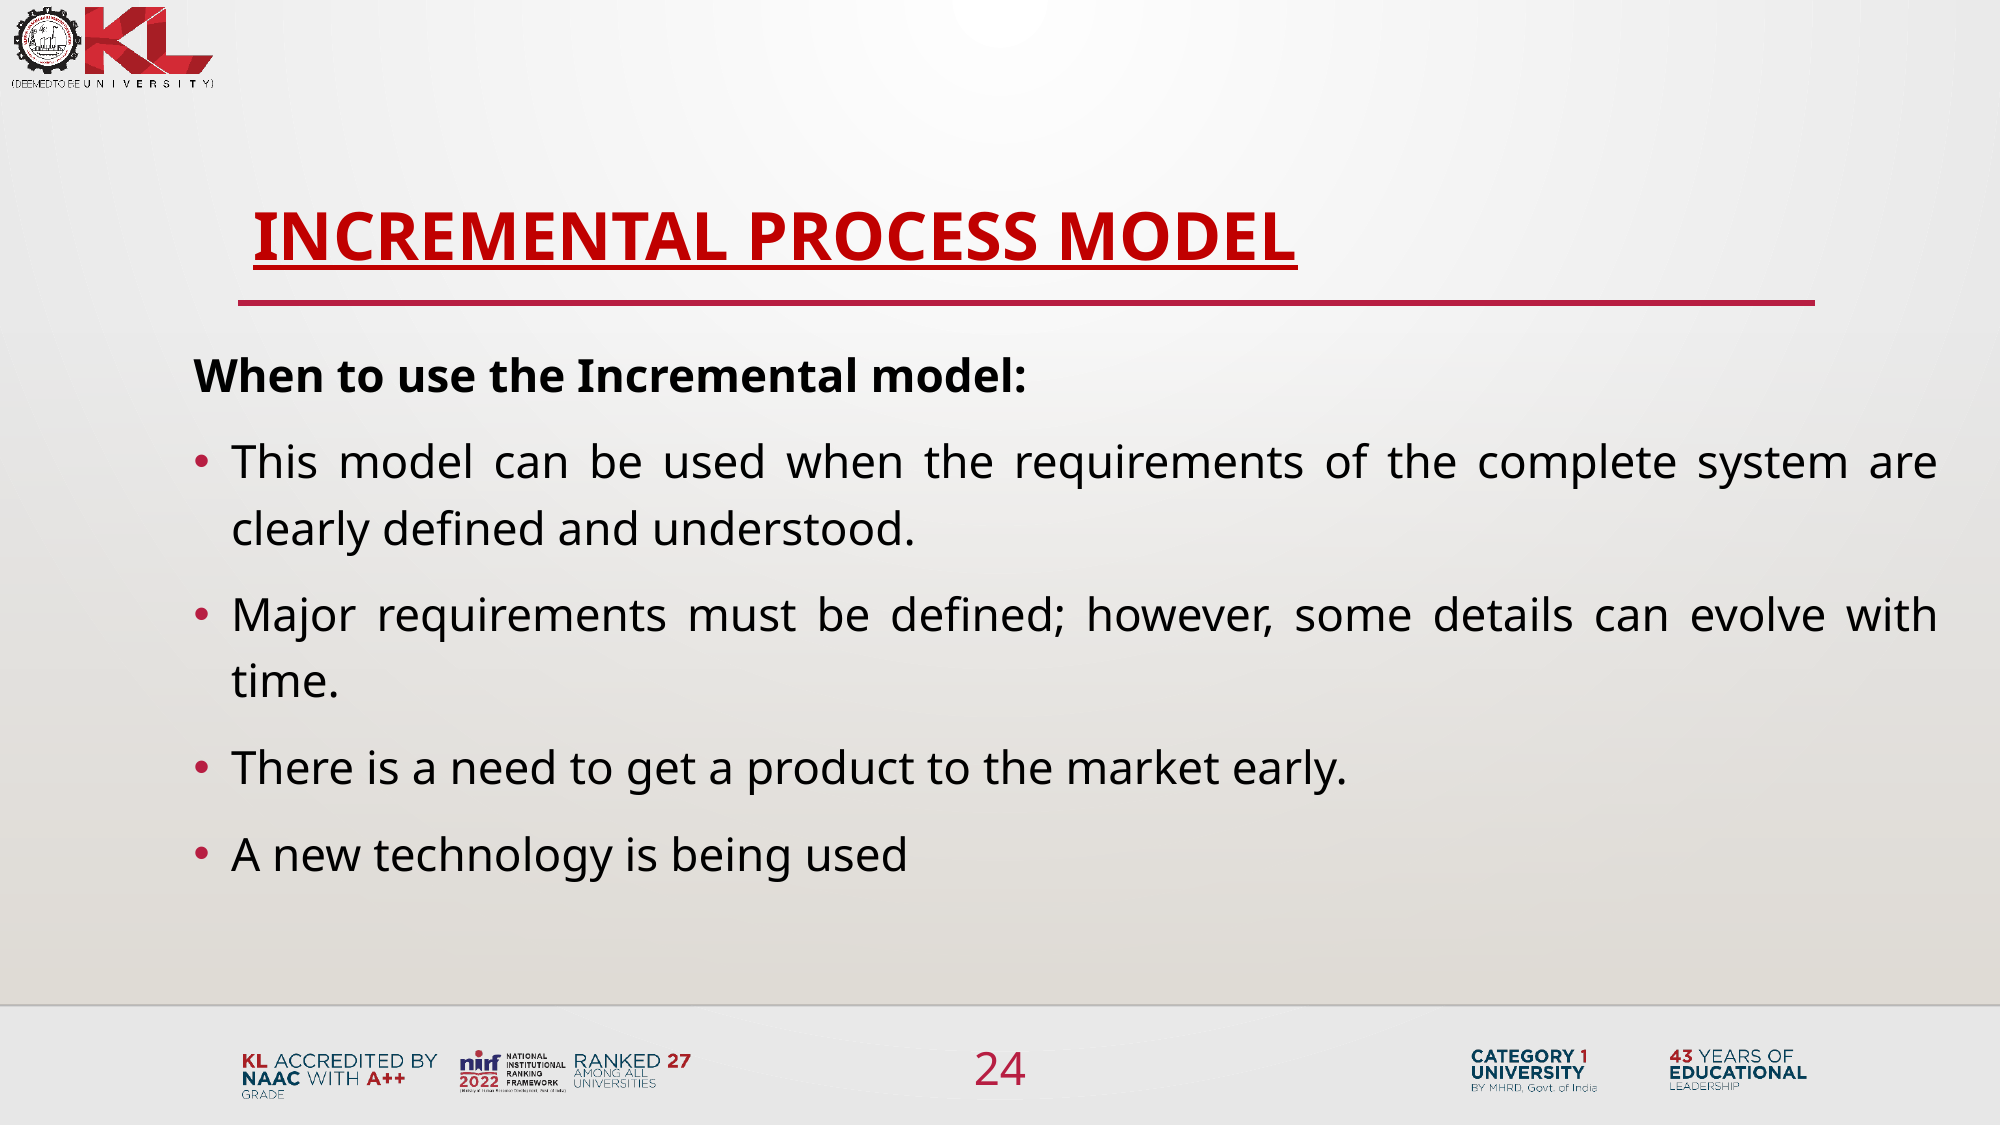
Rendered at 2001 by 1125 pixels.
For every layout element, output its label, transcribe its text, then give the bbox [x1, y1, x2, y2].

slide_number 24 [933, 1031, 1067, 1115]
list When to use the Incremental model: This model can be used when the requirements of the complete system are clearly defined and understood. Major requirements must be defined; however, some details can evolve with time. There is a need to get a product to the market early. A new technology is being used [178, 327, 1955, 896]
picture [238, 1045, 716, 1103]
picture [1447, 1045, 1814, 1101]
picture [12, 5, 213, 88]
title Incremental Process Model [238, 195, 1814, 312]
